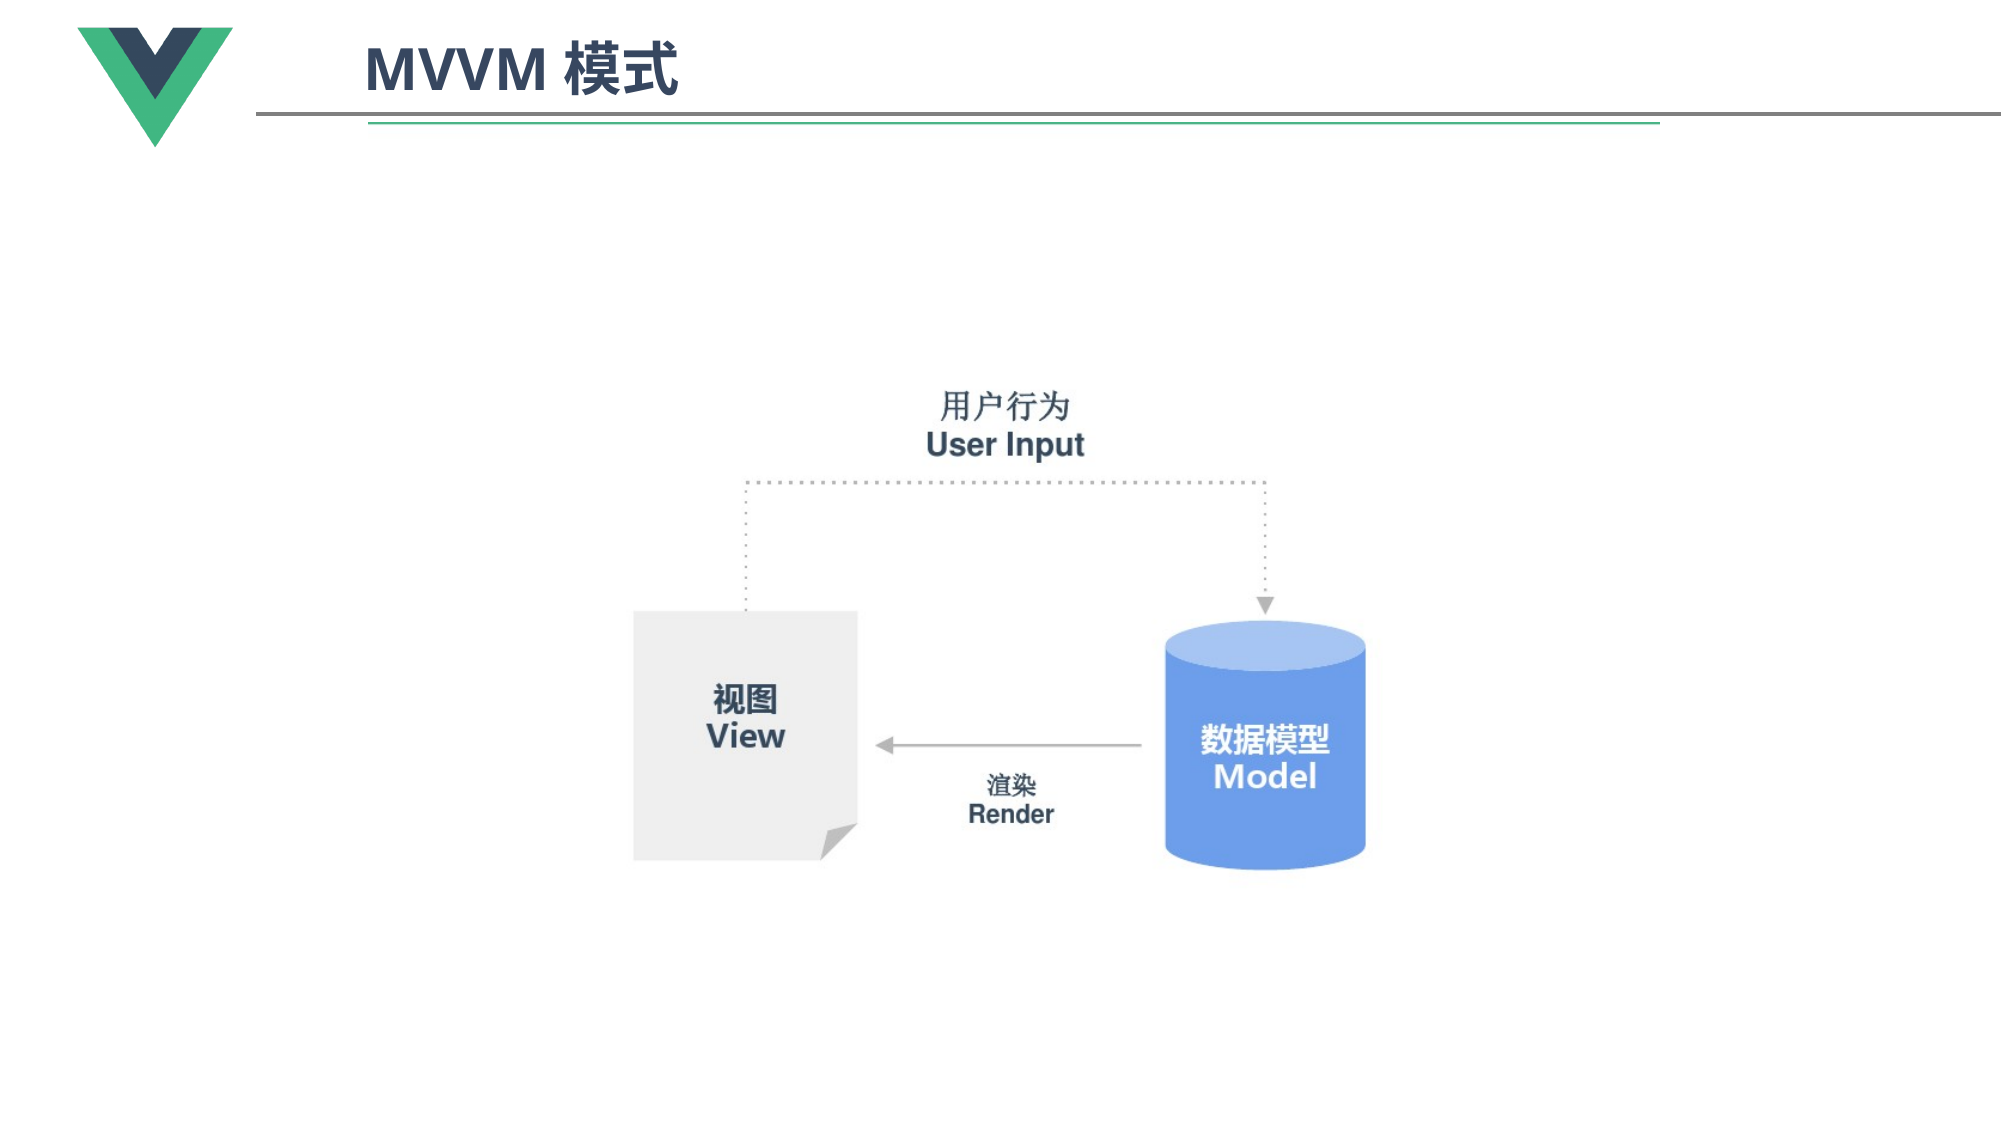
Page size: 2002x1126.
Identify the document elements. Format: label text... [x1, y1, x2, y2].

picture [77, 18, 233, 157]
picture [368, 121, 1660, 1091]
text_box MVVM模式 [251, 24, 792, 110]
